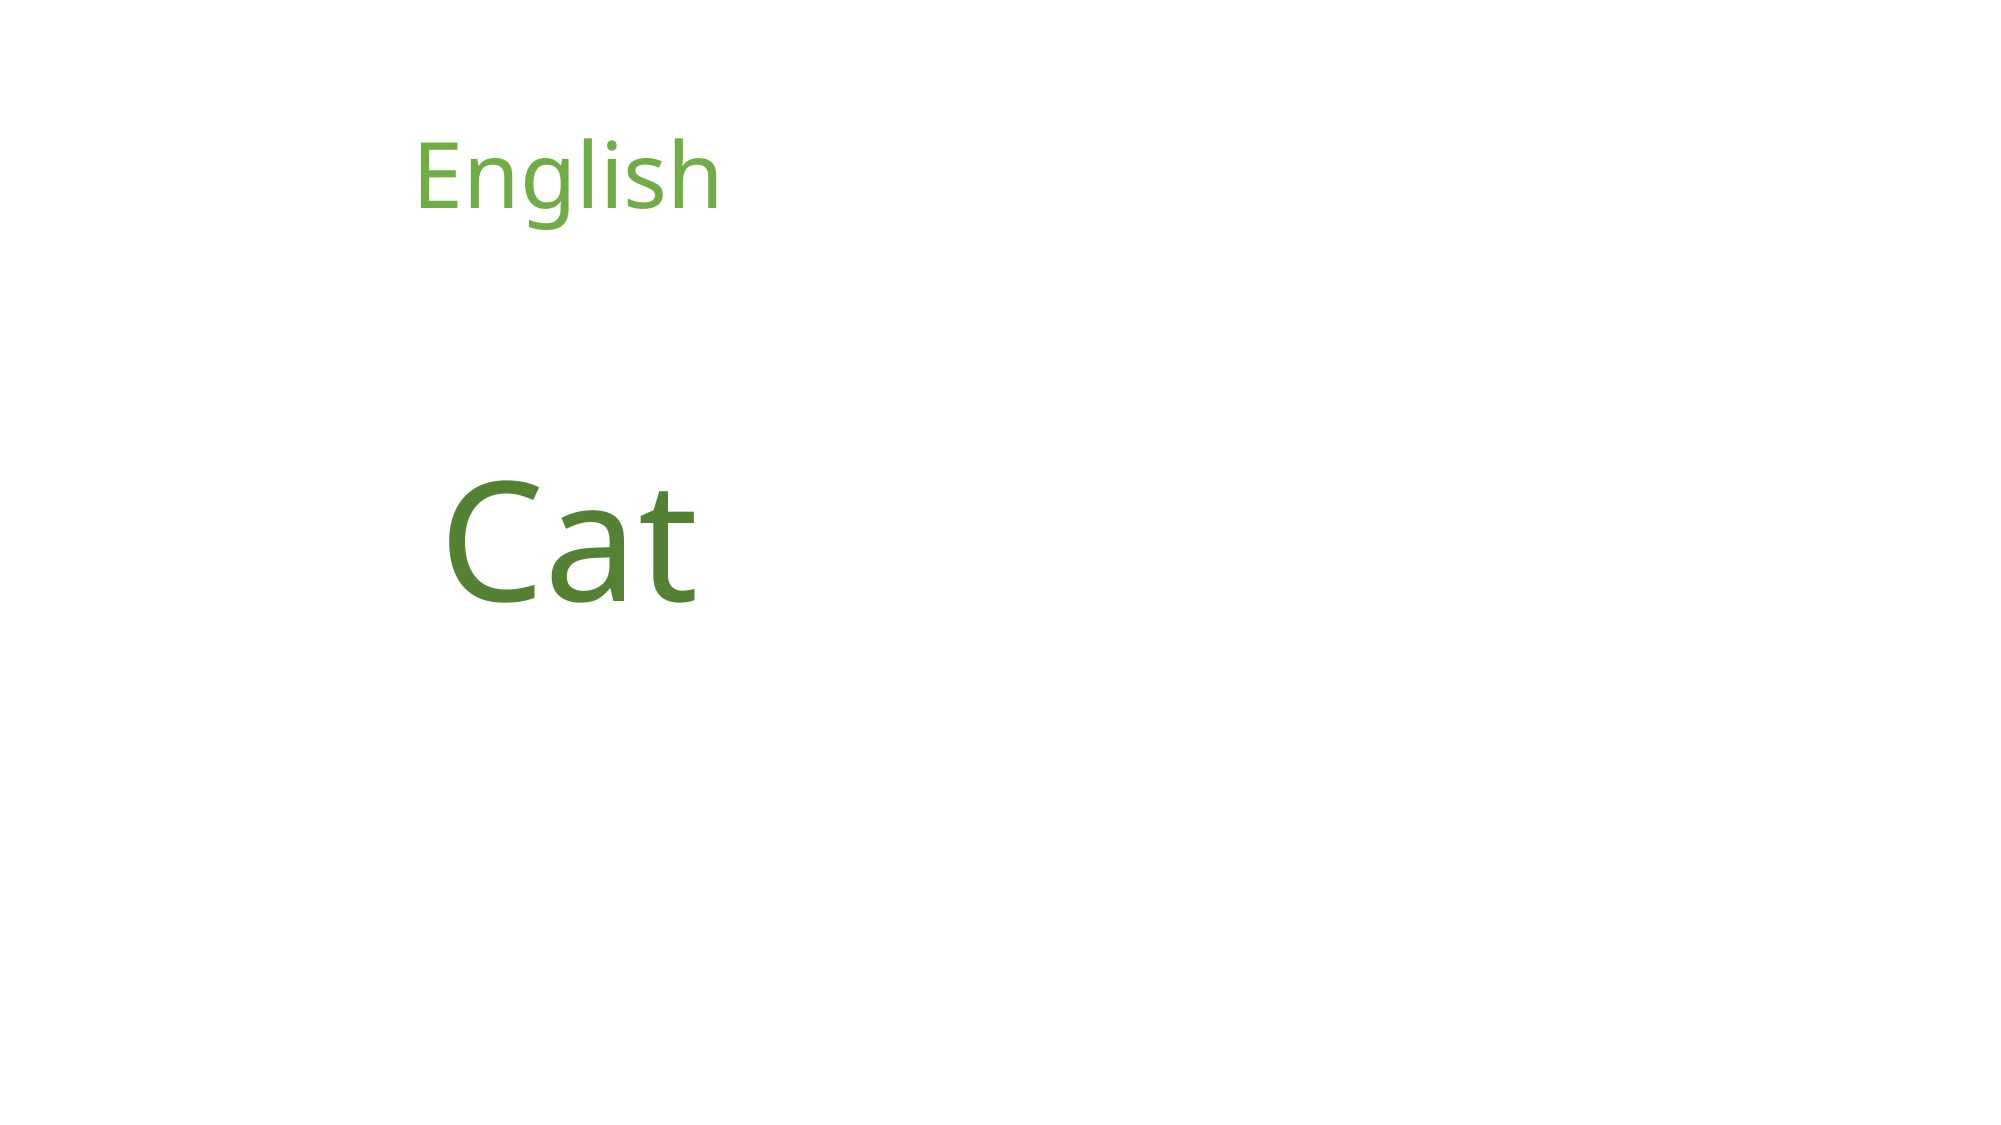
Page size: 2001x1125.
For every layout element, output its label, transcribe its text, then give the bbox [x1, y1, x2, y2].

title English [334, 70, 804, 288]
list Cat [137, 450, 1000, 746]
